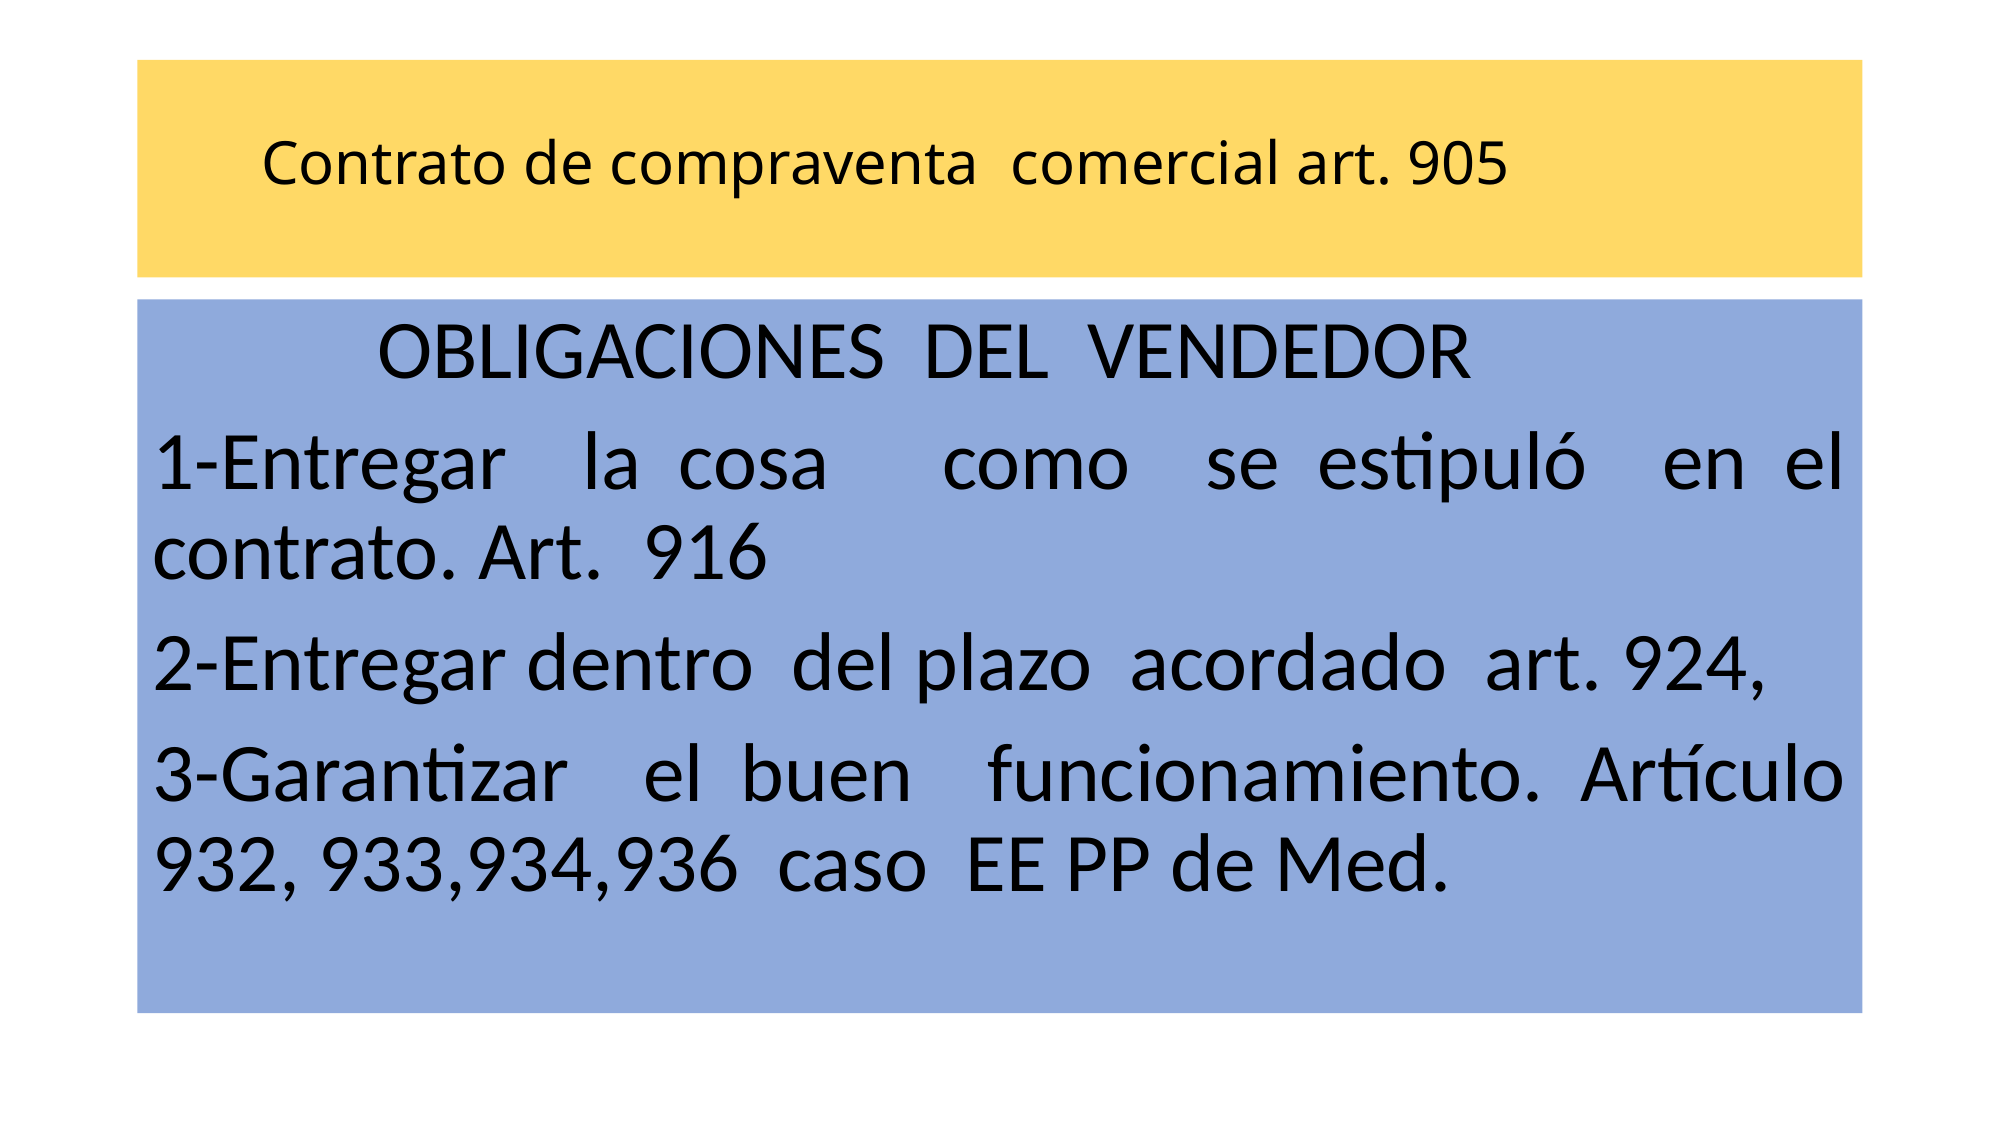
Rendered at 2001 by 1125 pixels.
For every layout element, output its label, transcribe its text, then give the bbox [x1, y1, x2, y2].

list OBLIGACIONES DEL VENDEDOR 1-Entregar la cosa como se estipuló en el contrato. Art. 916 2-Entregar dentro del plazo acordado art. 924, 3-Garantizar el buen funcionamiento. Artículo 932, 933,934,936 caso EE PP de Med. [137, 299, 1863, 1014]
title Contrato de compraventa comercial art. 905 [137, 59, 1863, 278]
